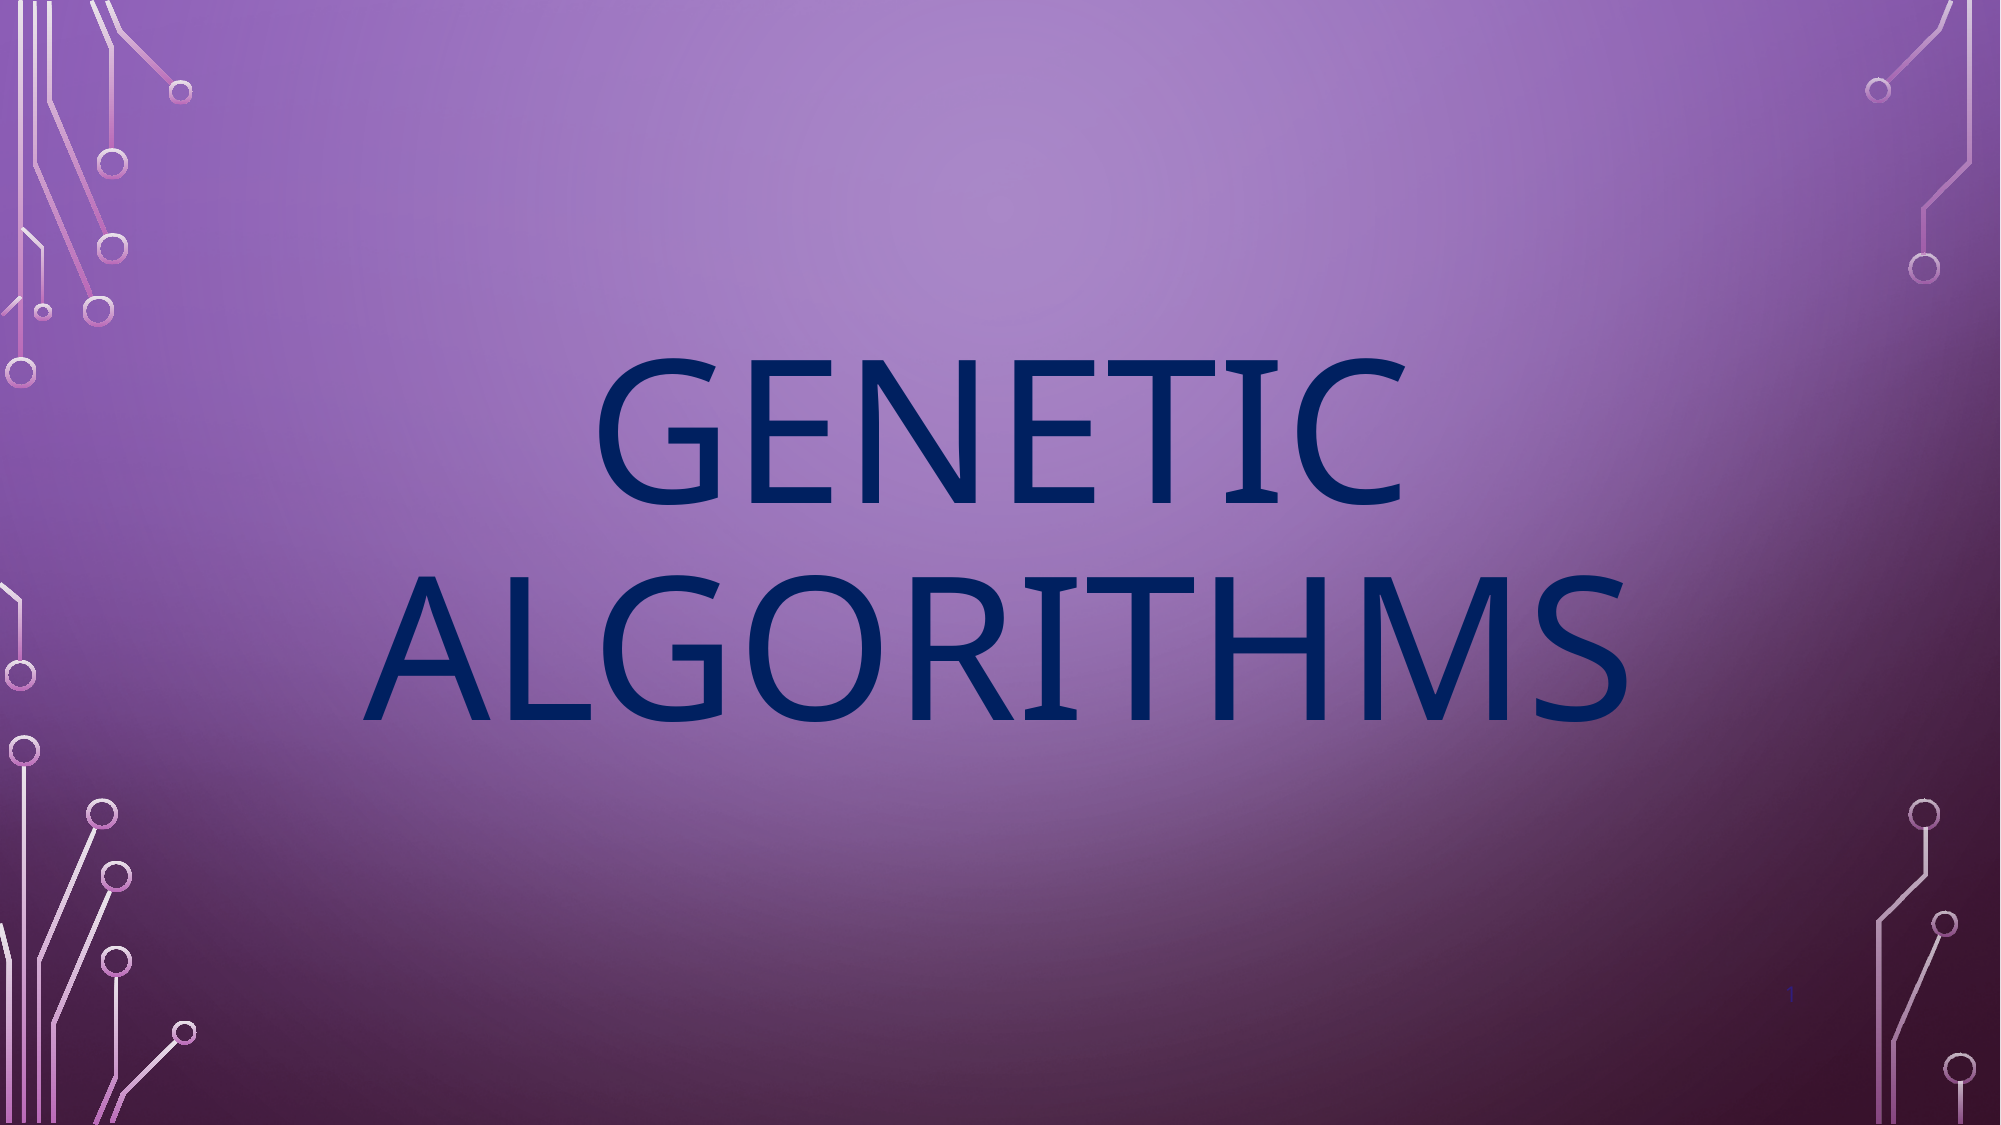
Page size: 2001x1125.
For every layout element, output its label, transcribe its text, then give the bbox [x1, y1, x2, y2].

title Genetic Algorithms [0, 323, 2000, 764]
slide_number 1 [1685, 965, 1813, 1025]
